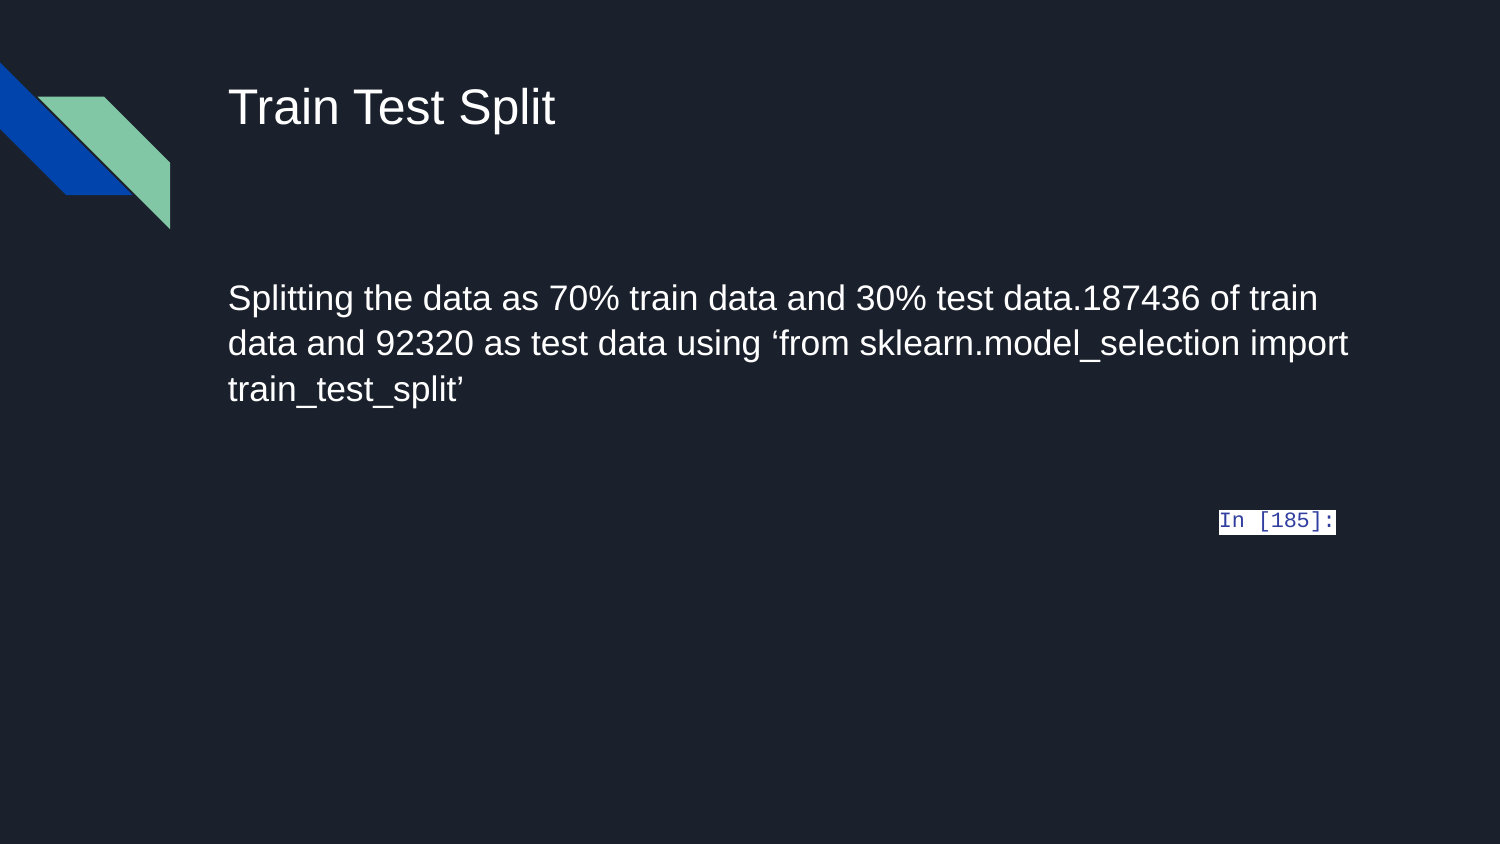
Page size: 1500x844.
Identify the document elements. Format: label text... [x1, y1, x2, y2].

title Train Test Split [212, 64, 1368, 215]
list Splitting the data as 70% train data and 30% test data.187436 of train data and 92320 as test data using ‘from sklearn.model_selection import train_test_split’ In [185]: [212, 257, 1368, 735]
